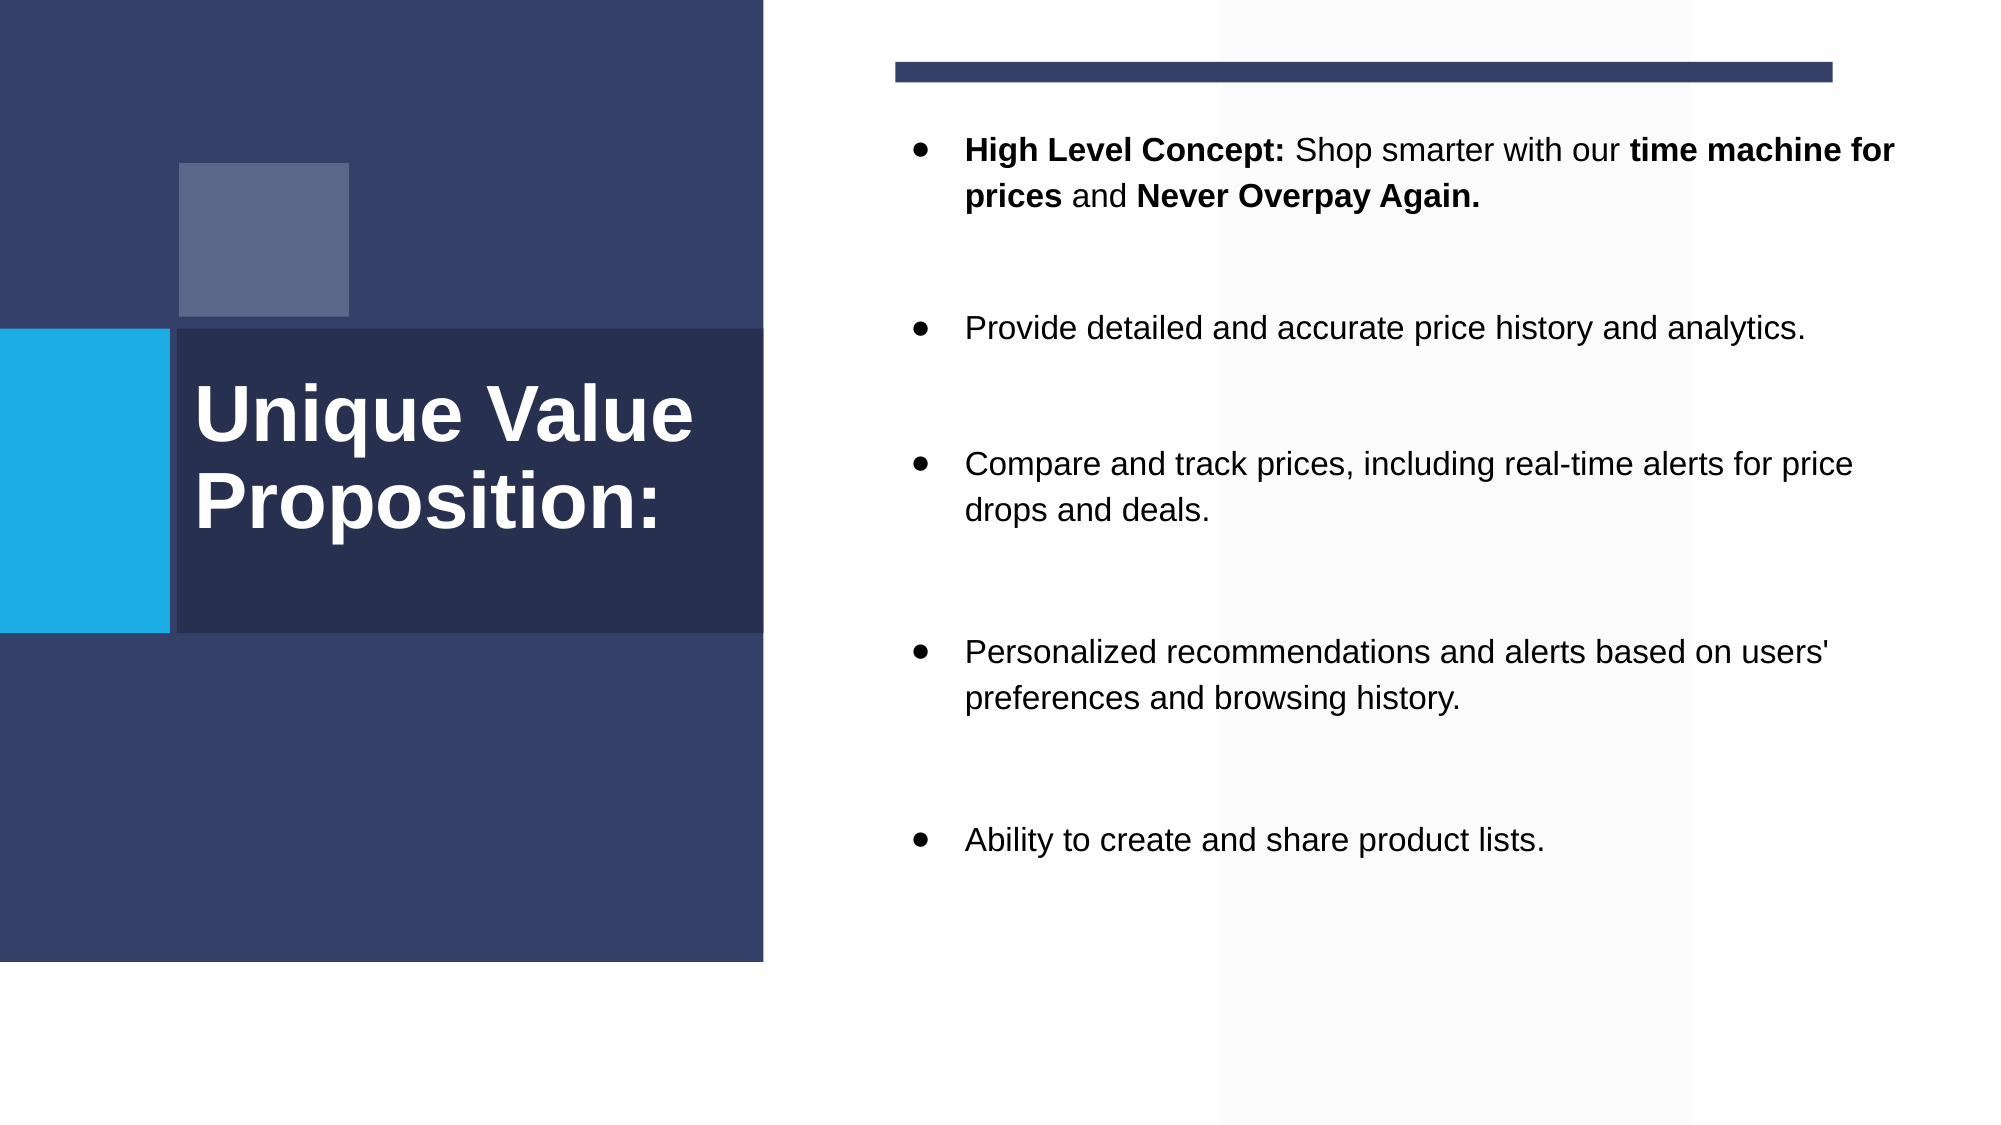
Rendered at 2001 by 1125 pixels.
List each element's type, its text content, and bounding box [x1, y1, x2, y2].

title Unique Value Proposition: [179, 335, 723, 679]
text_box High Level Concept: Shop smarter with our time machine for prices and Never Overpay Again. Provide detailed and accurate price history and analytics. Compare and track prices, including real-time alerts for price drops and deals. Personalized recommendations and alerts based on users' preferences and browsing history. Ability to create and share product lists. [874, 114, 1917, 936]
